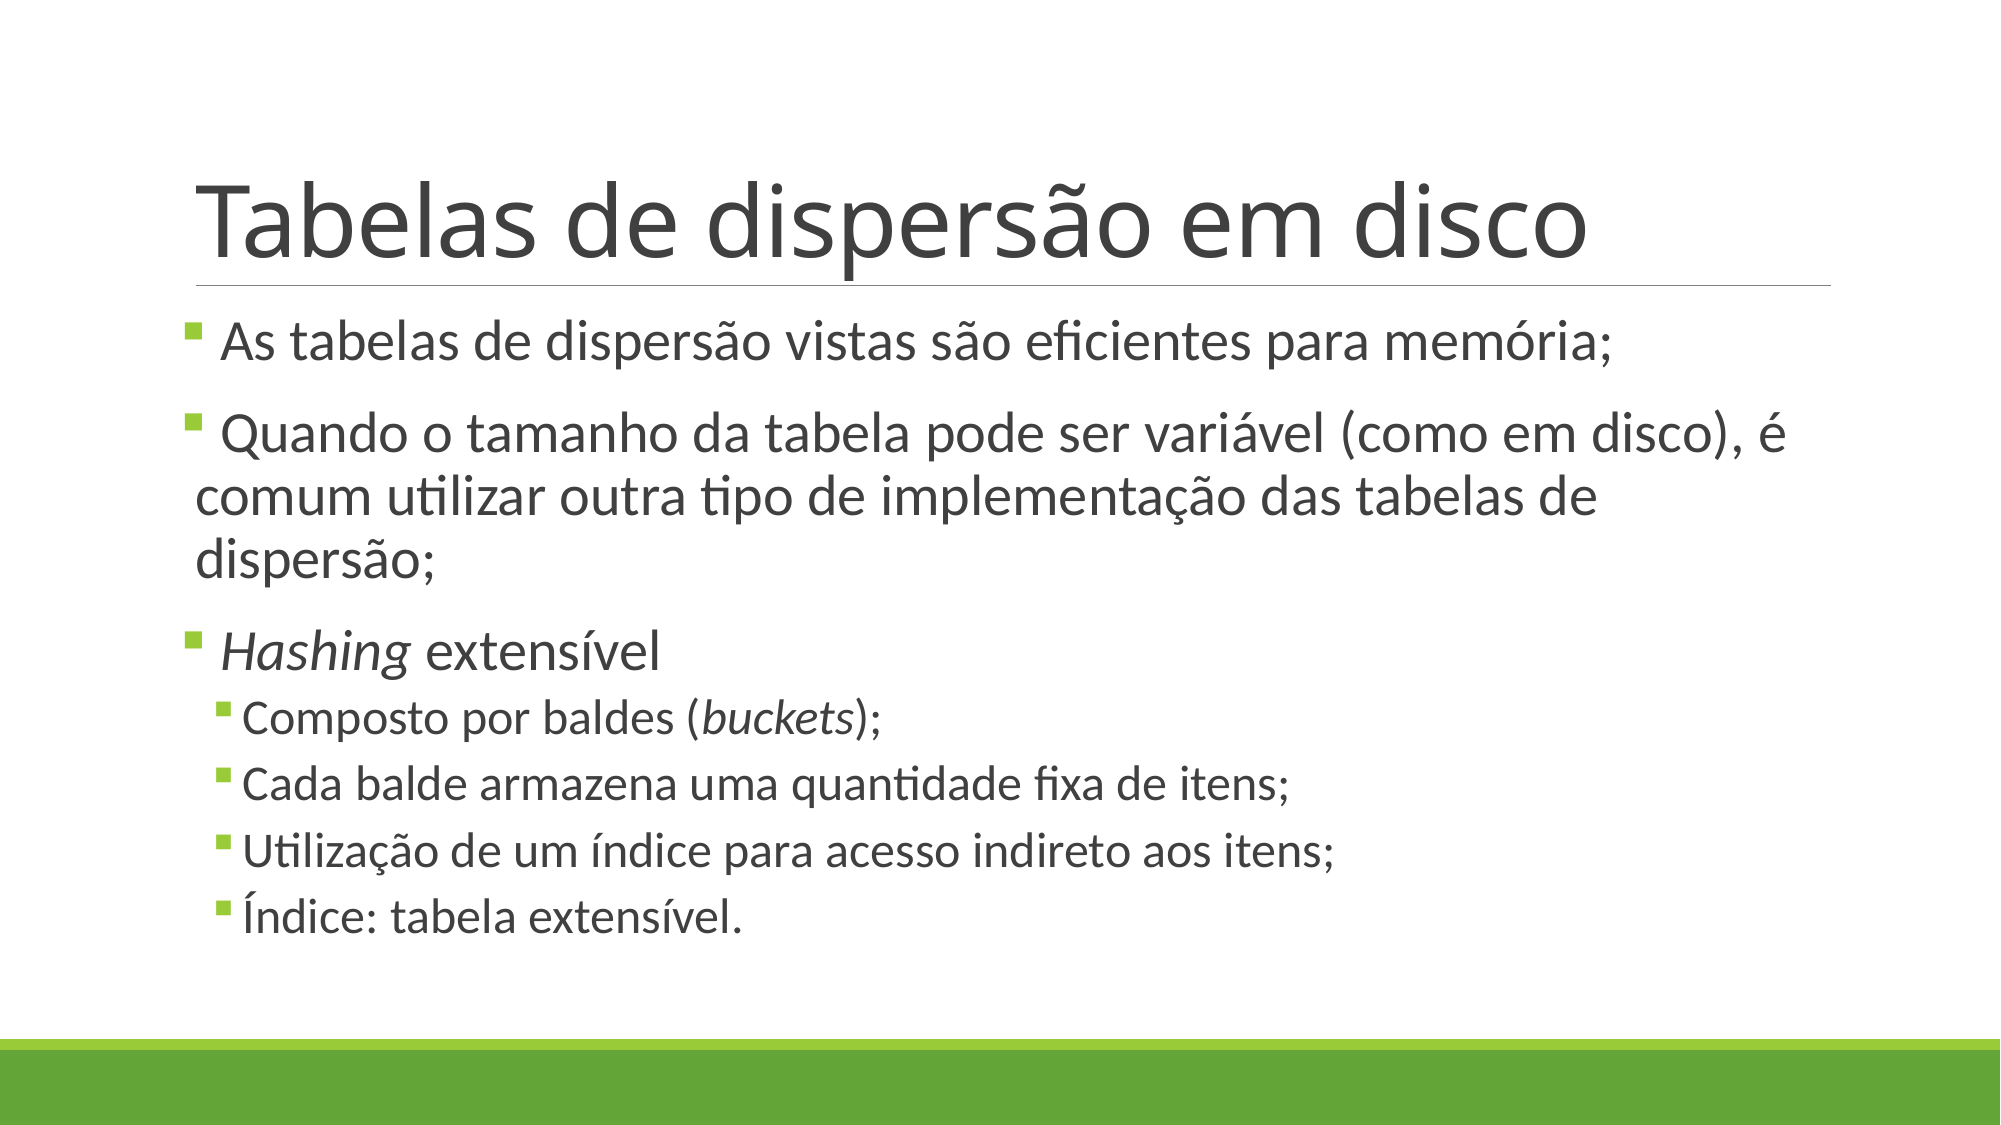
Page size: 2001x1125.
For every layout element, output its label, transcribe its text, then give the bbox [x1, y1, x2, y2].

list As tabelas de dispersão vistas são eficientes para memória; Quando o tamanho da tabela pode ser variável (como em disco), é comum utilizar outra tipo de implementação das tabelas de dispersão; Hashing extensível Composto por baldes (buckets); Cada balde armazena uma quantidade fixa de itens; Utilização de um índice para acesso indireto aos itens; Índice: tabela extensível. [180, 302, 1830, 963]
title Tabelas de dispersão em disco [180, 47, 1830, 285]
